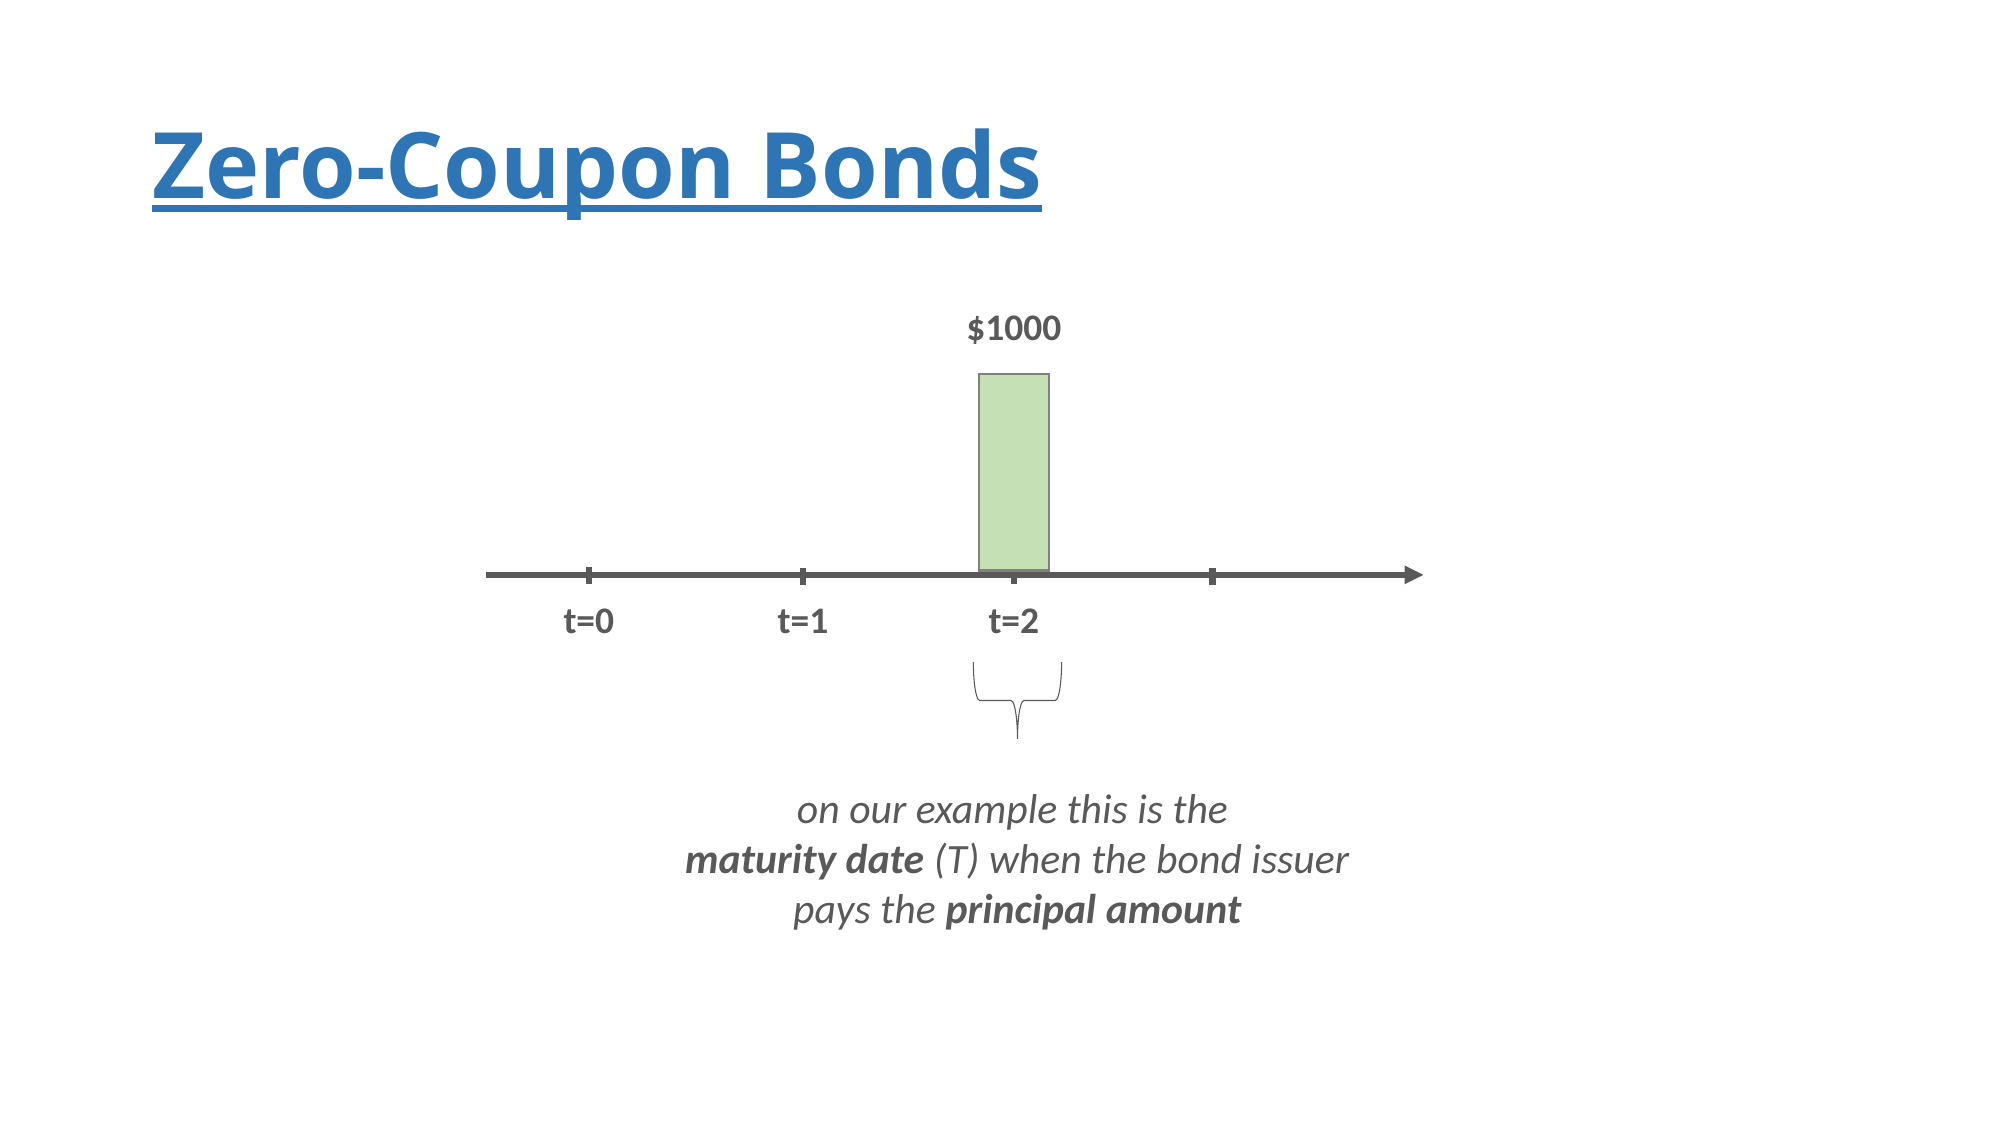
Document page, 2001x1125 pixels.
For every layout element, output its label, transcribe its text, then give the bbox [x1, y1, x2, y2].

text_box t=2 [973, 588, 1055, 648]
title Zero-Coupon Bonds [137, 59, 1863, 278]
text_box [978, 373, 1050, 572]
text_box on our example this is the maturity date (T) when the bond issuer pays the principal amount [670, 774, 1365, 940]
text_box t=1 [762, 588, 844, 648]
text_box $1000 [951, 295, 1077, 356]
text_box t=0 [548, 588, 630, 648]
text_box [972, 662, 1063, 739]
